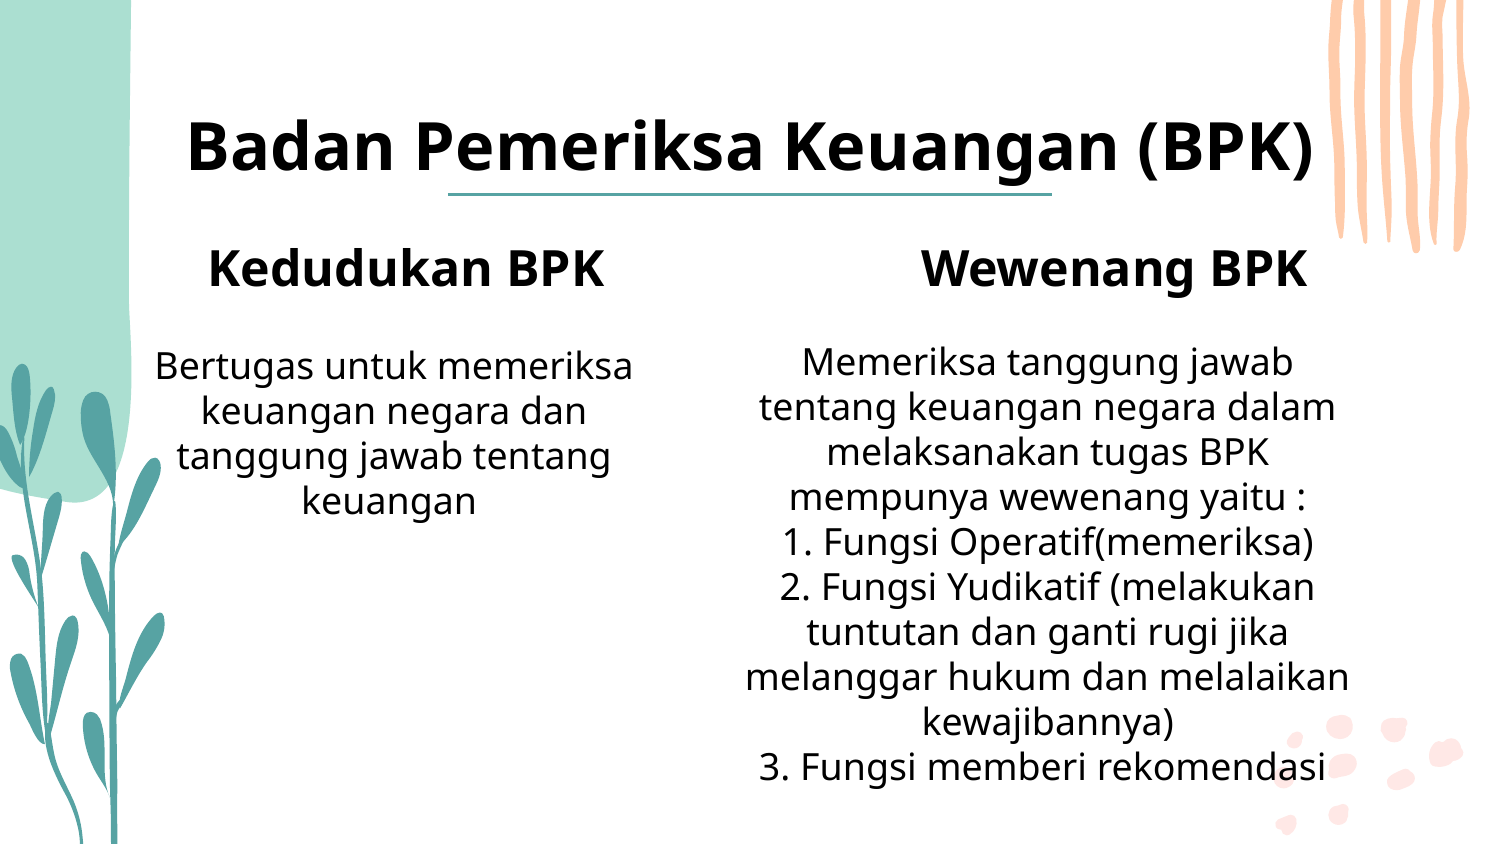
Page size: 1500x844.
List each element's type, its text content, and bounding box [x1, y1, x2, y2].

title Kedudukan BPK [147, 221, 665, 303]
list Bertugas untuk memeriksa keuangan negara dan tanggung jawab tentang keuangan [135, 327, 653, 526]
title Badan Pemeriksa Keuangan (BPK) [116, 88, 1383, 183]
list Memeriksa tanggung jawab tentang keuangan negara dalam melaksanakan tugas BPK mempunya wewenang yaitu : 1. Fungsi Operatif(memeriksa) 2. Fungsi Yudikatif (melakukan tuntutan dan ganti rugi jika melanggar hukum dan melalaikan kewajibannya) 3. Fungsi memberi rekomendasi [712, 322, 1383, 804]
title Wewenang BPK [856, 221, 1374, 303]
